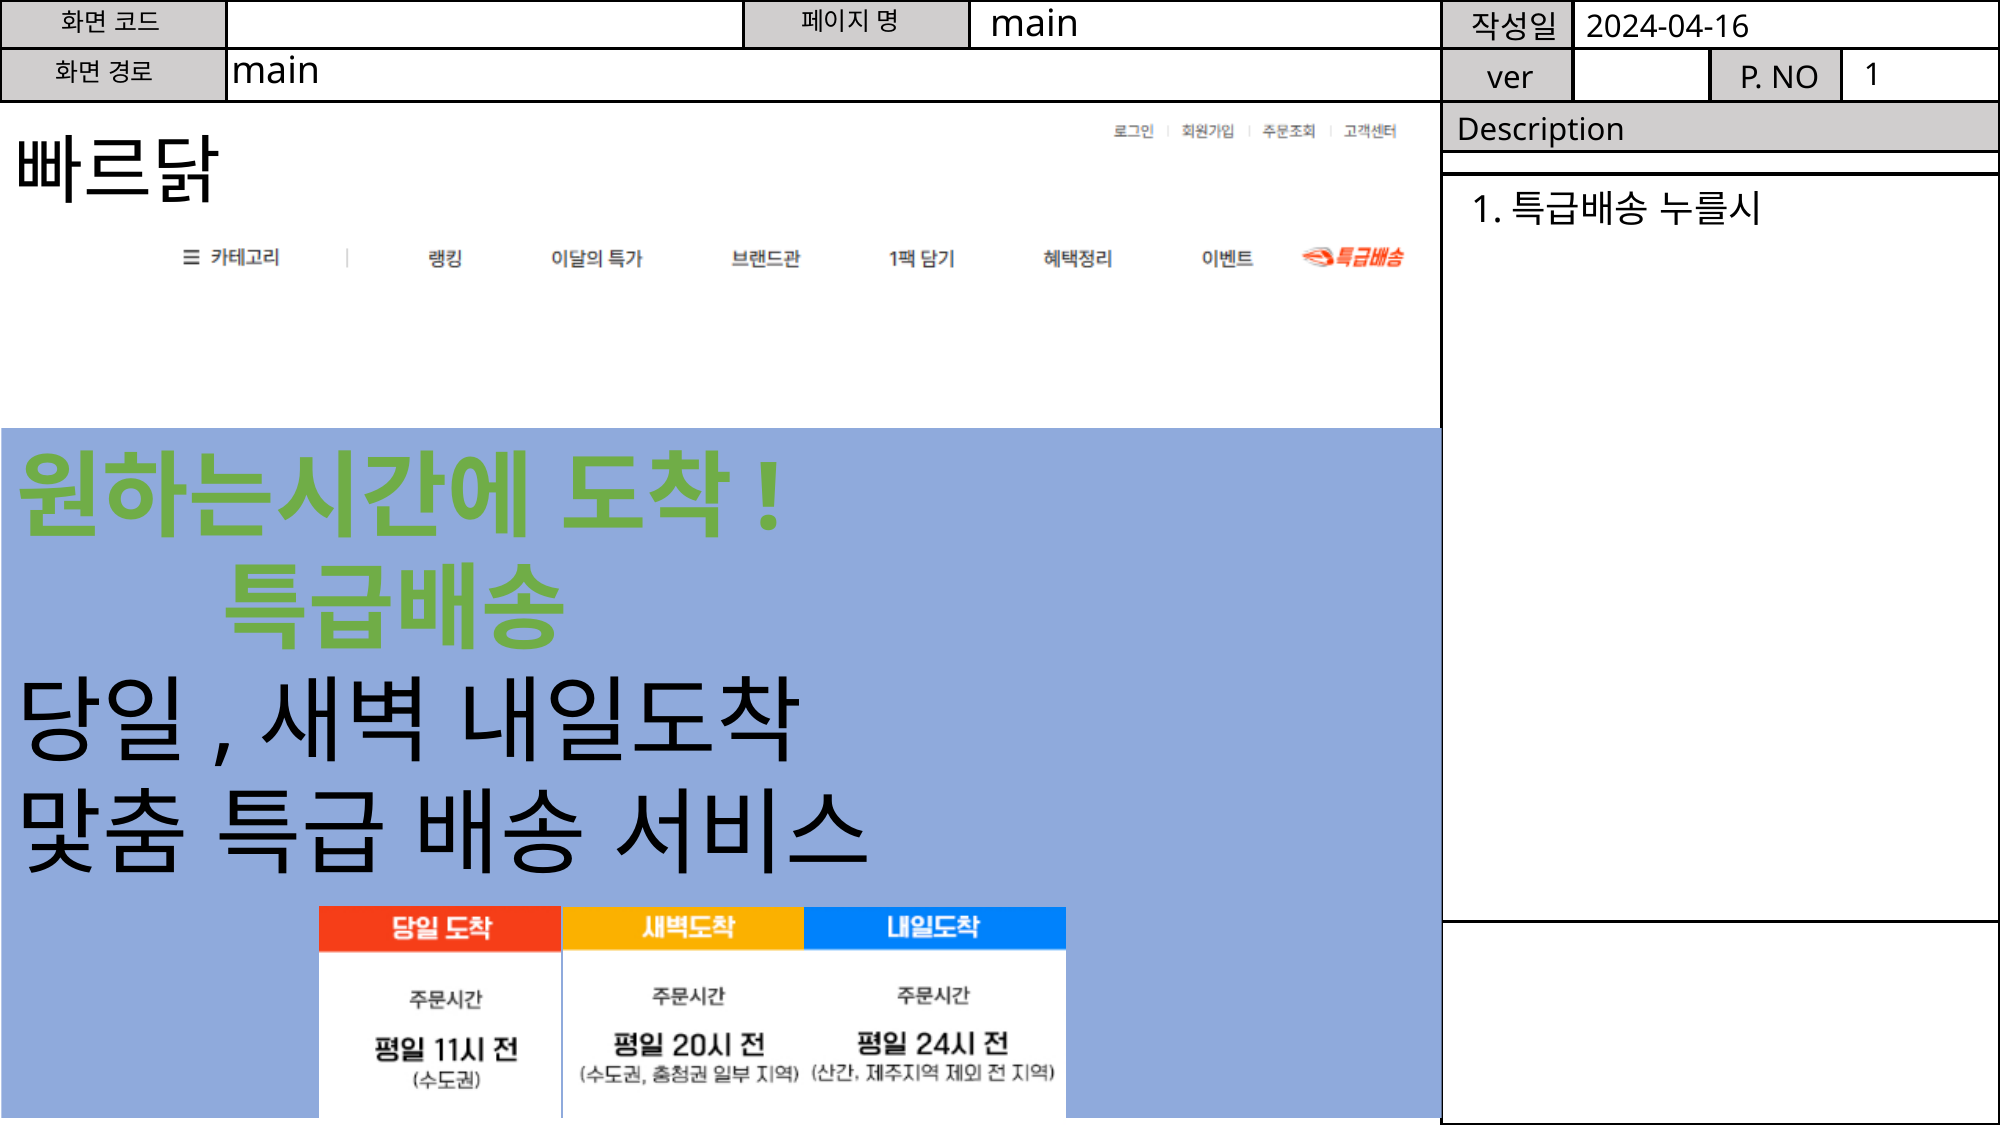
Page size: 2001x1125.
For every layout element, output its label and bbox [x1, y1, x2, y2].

picture [1108, 116, 1404, 153]
text_box [0, 0, 2000, 1125]
picture [319, 906, 561, 1125]
picture [173, 236, 1268, 282]
picture [563, 907, 1066, 1125]
picture [1295, 241, 1409, 277]
